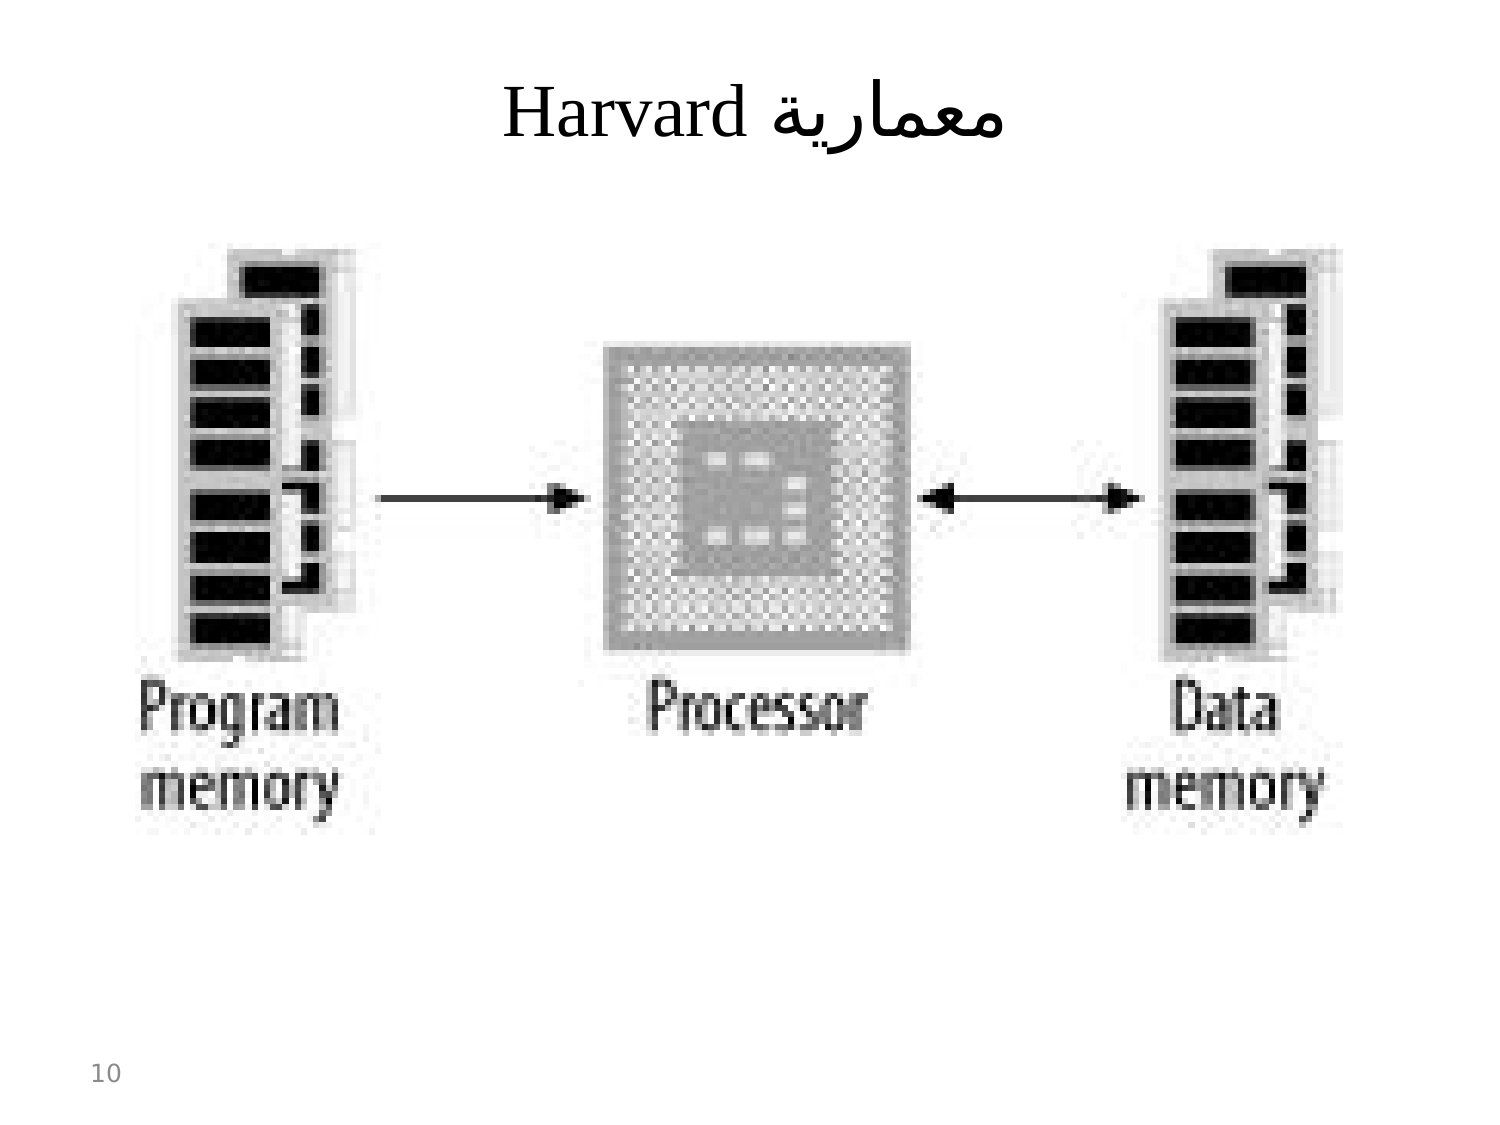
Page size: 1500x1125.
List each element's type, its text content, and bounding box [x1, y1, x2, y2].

picture [135, 243, 1343, 835]
text_box معمارية Harvard [112, 54, 1400, 213]
slide_number 10 [75, 1042, 425, 1103]
